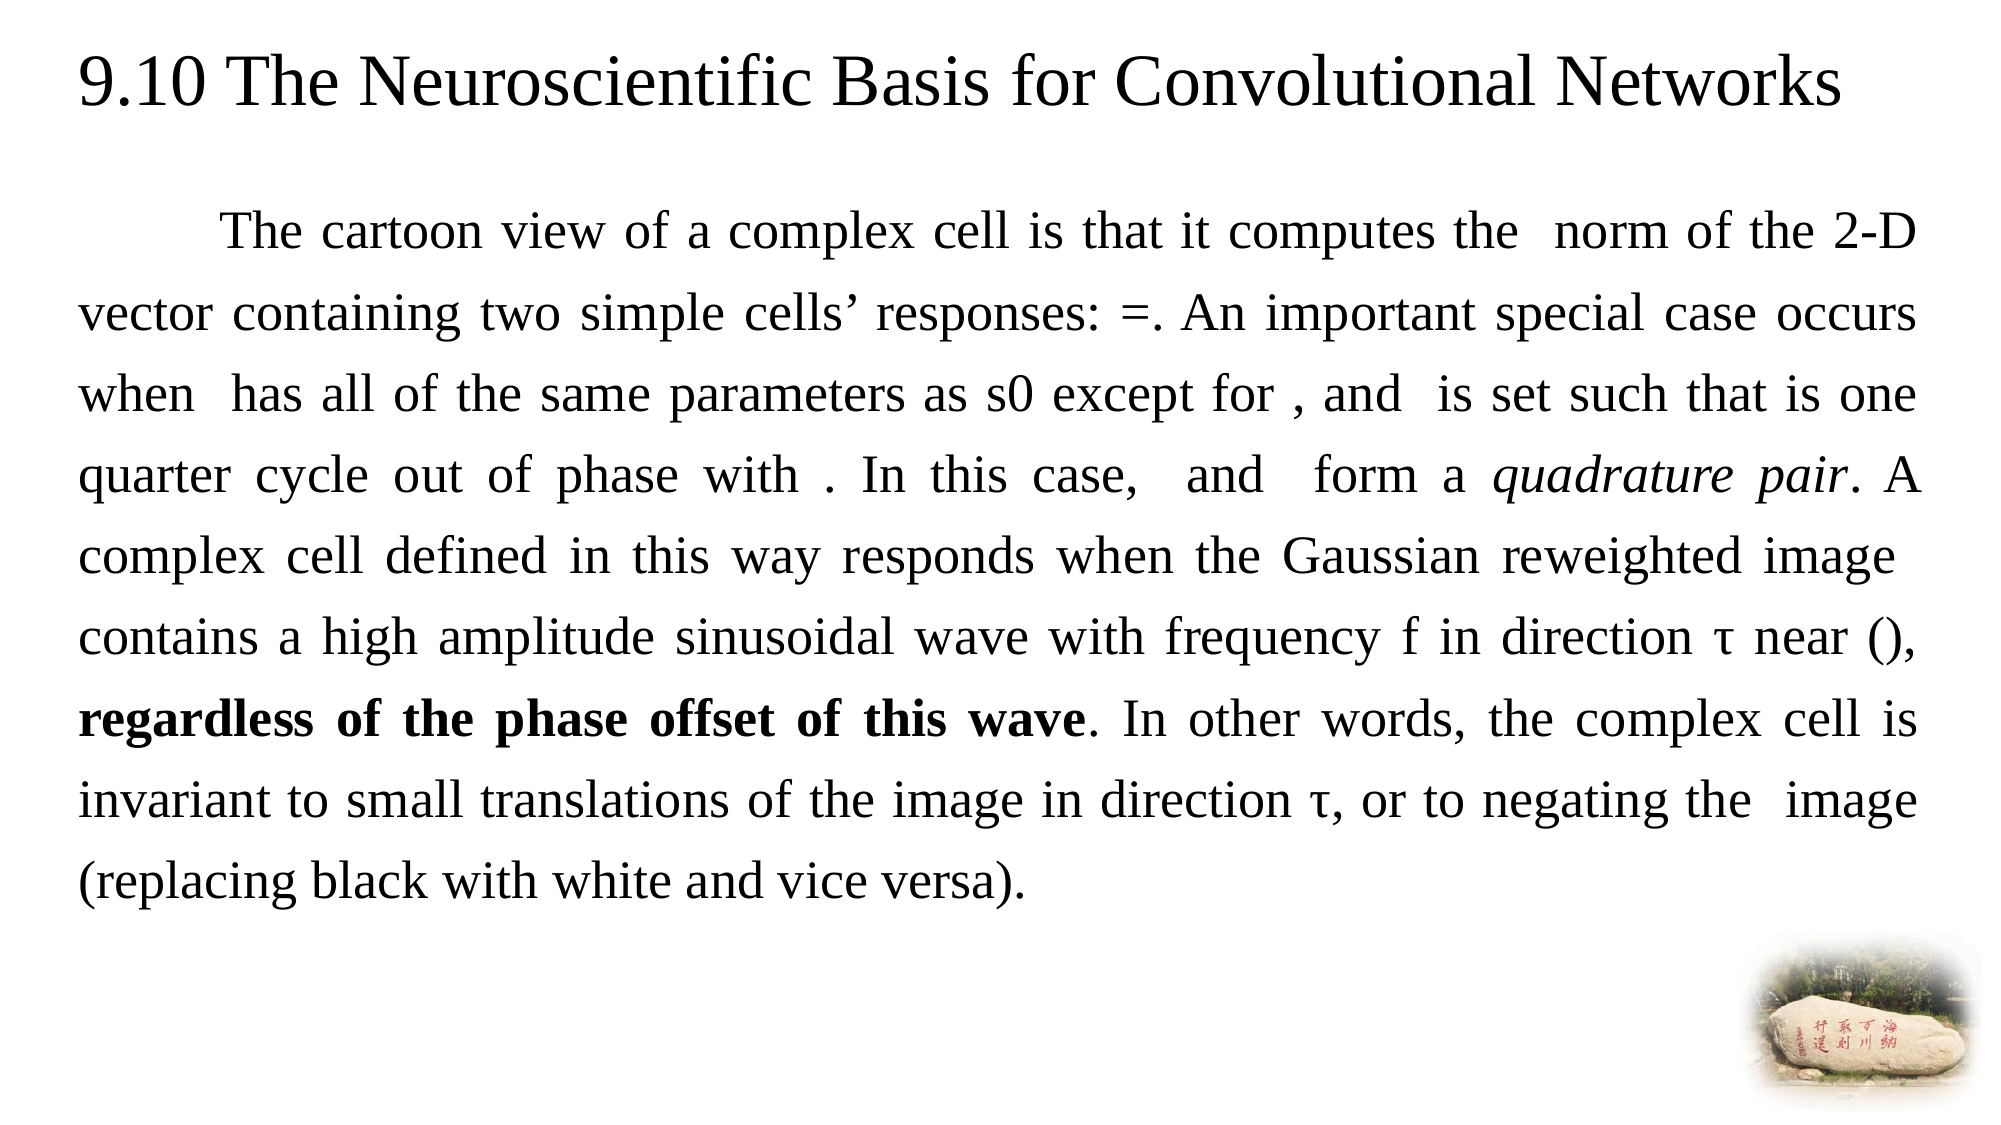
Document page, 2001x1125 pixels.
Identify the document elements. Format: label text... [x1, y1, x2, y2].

picture [1740, 927, 1985, 1112]
title 9.10 The Neuroscientific Basis for Convolutional Networks [63, 21, 1936, 142]
